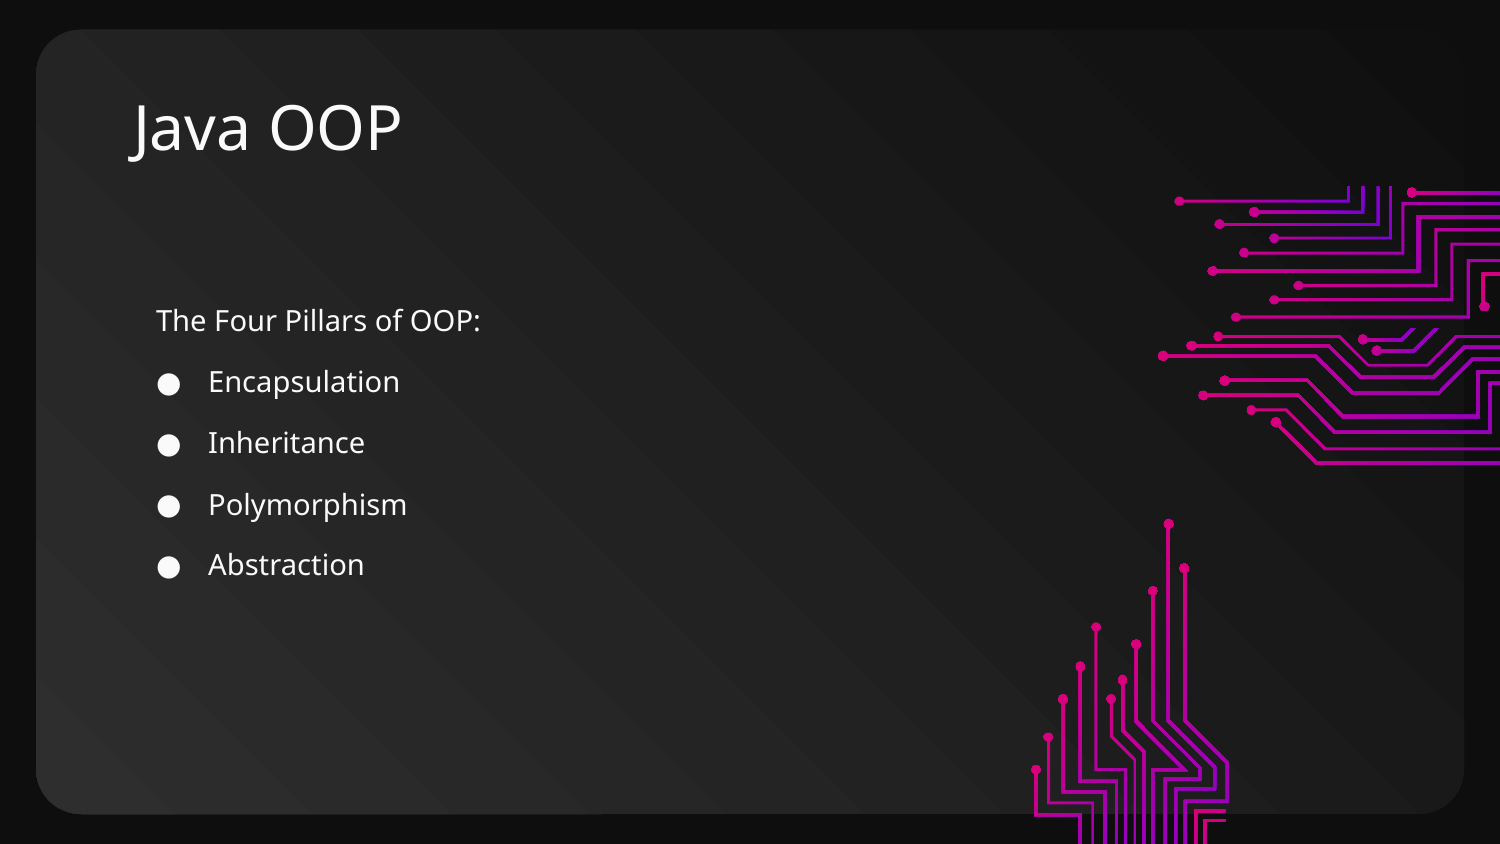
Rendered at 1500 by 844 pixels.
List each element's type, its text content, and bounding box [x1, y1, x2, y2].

subtitle The Four Pillars of OOP: Encapsulation Inheritance Polymorphism Abstraction [118, 282, 767, 637]
title Java OOP [118, 72, 1382, 167]
